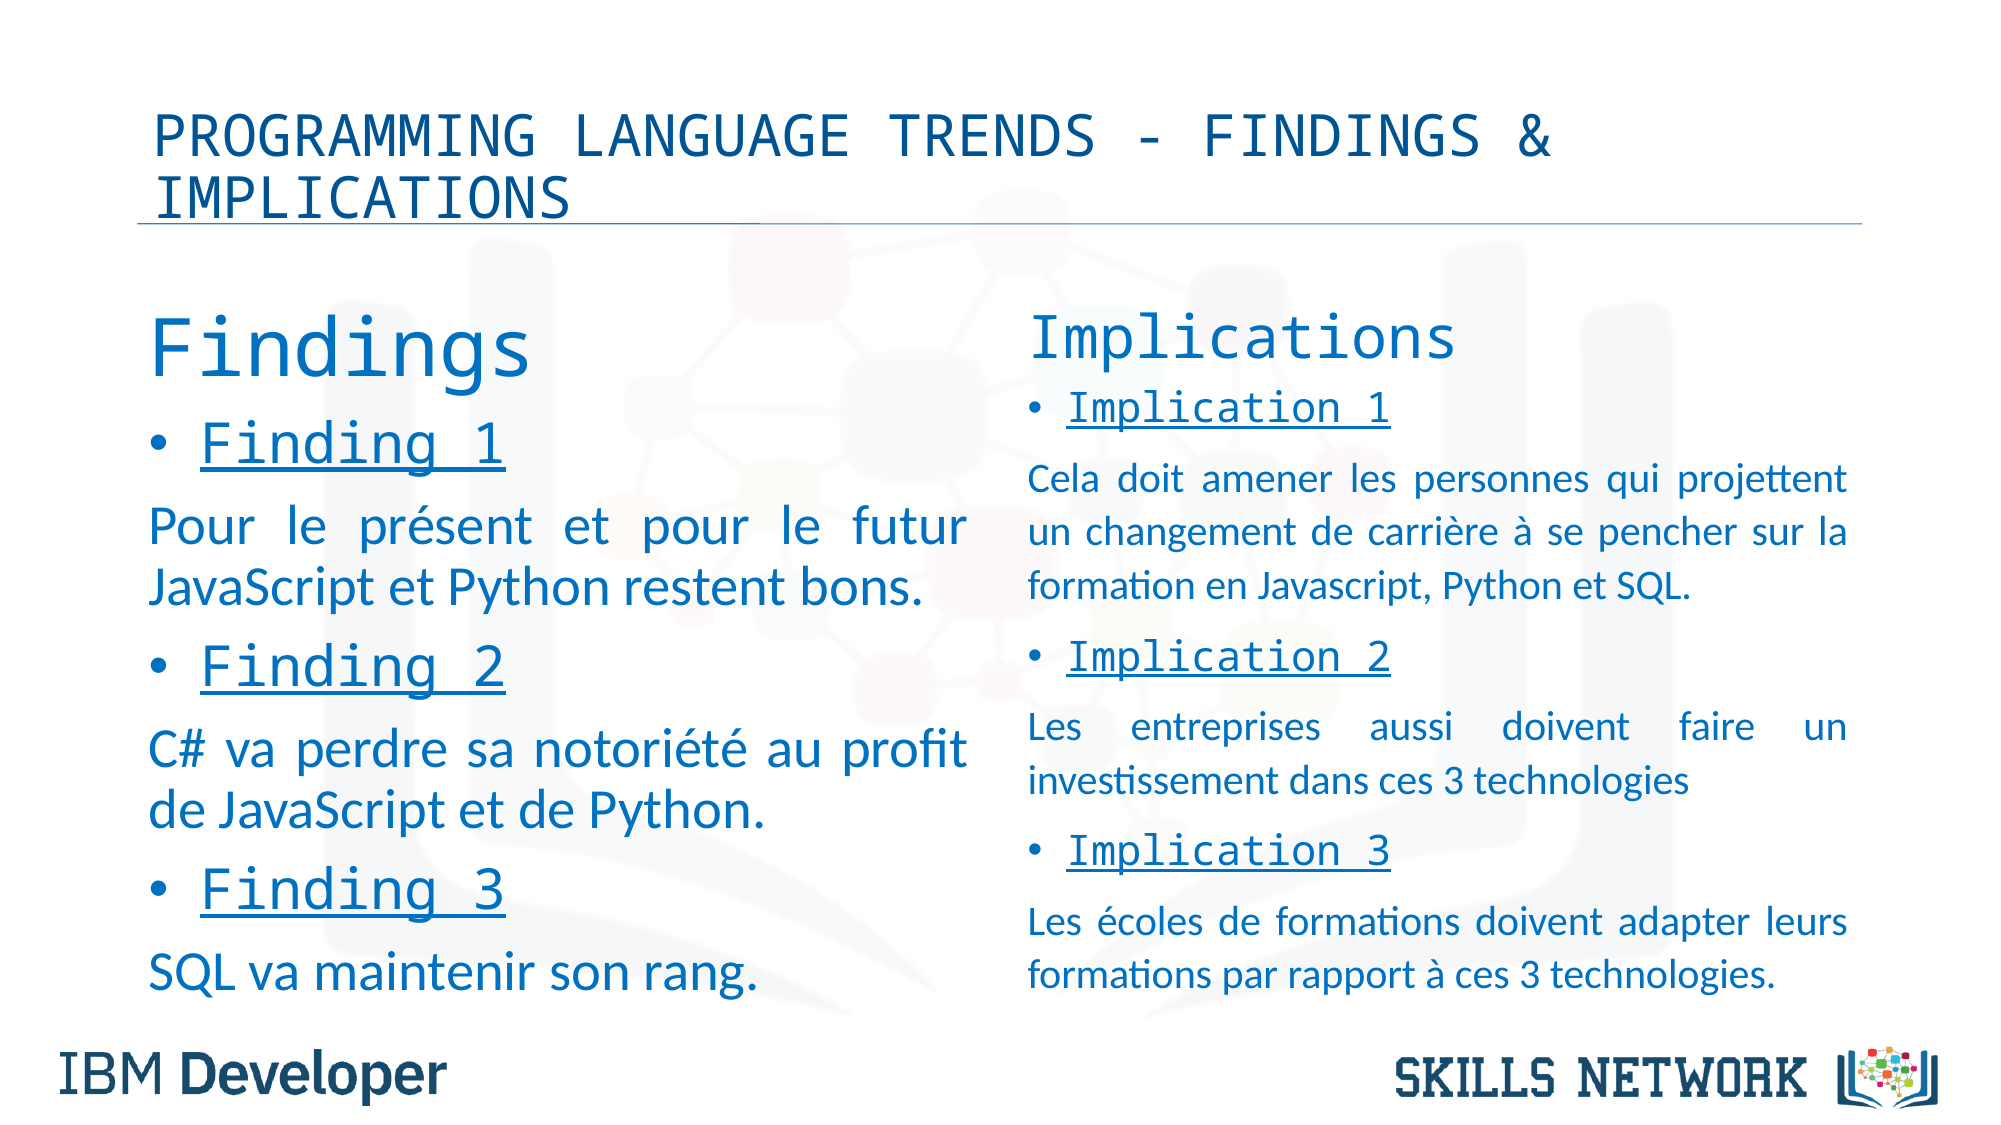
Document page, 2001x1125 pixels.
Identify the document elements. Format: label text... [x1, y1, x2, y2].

picture [1390, 1045, 1945, 1111]
picture [55, 1045, 459, 1108]
title PROGRAMMING LANGUAGE TRENDS - FINDINGS & IMPLICATIONS [137, 59, 1863, 278]
list Findings Finding 1 Pour le présent et pour le futur JavaScript et Python restent bons. Finding 2 C# va perdre sa notoriété au profit de JavaScript et de Python. Finding 3 SQL va maintenir son rang. [133, 299, 984, 1014]
list Implications Implication 1 Cela doit amener les personnes qui projettent un changement de carrière à se pencher sur la formation en Javascript, Python et SQL. Implication 2 Les entreprises aussi doivent faire un investissement dans ces 3 technologies Implication 3 Les écoles de formations doivent adapter leurs formations par rapport à ces 3 technologies. [1012, 299, 1863, 1014]
